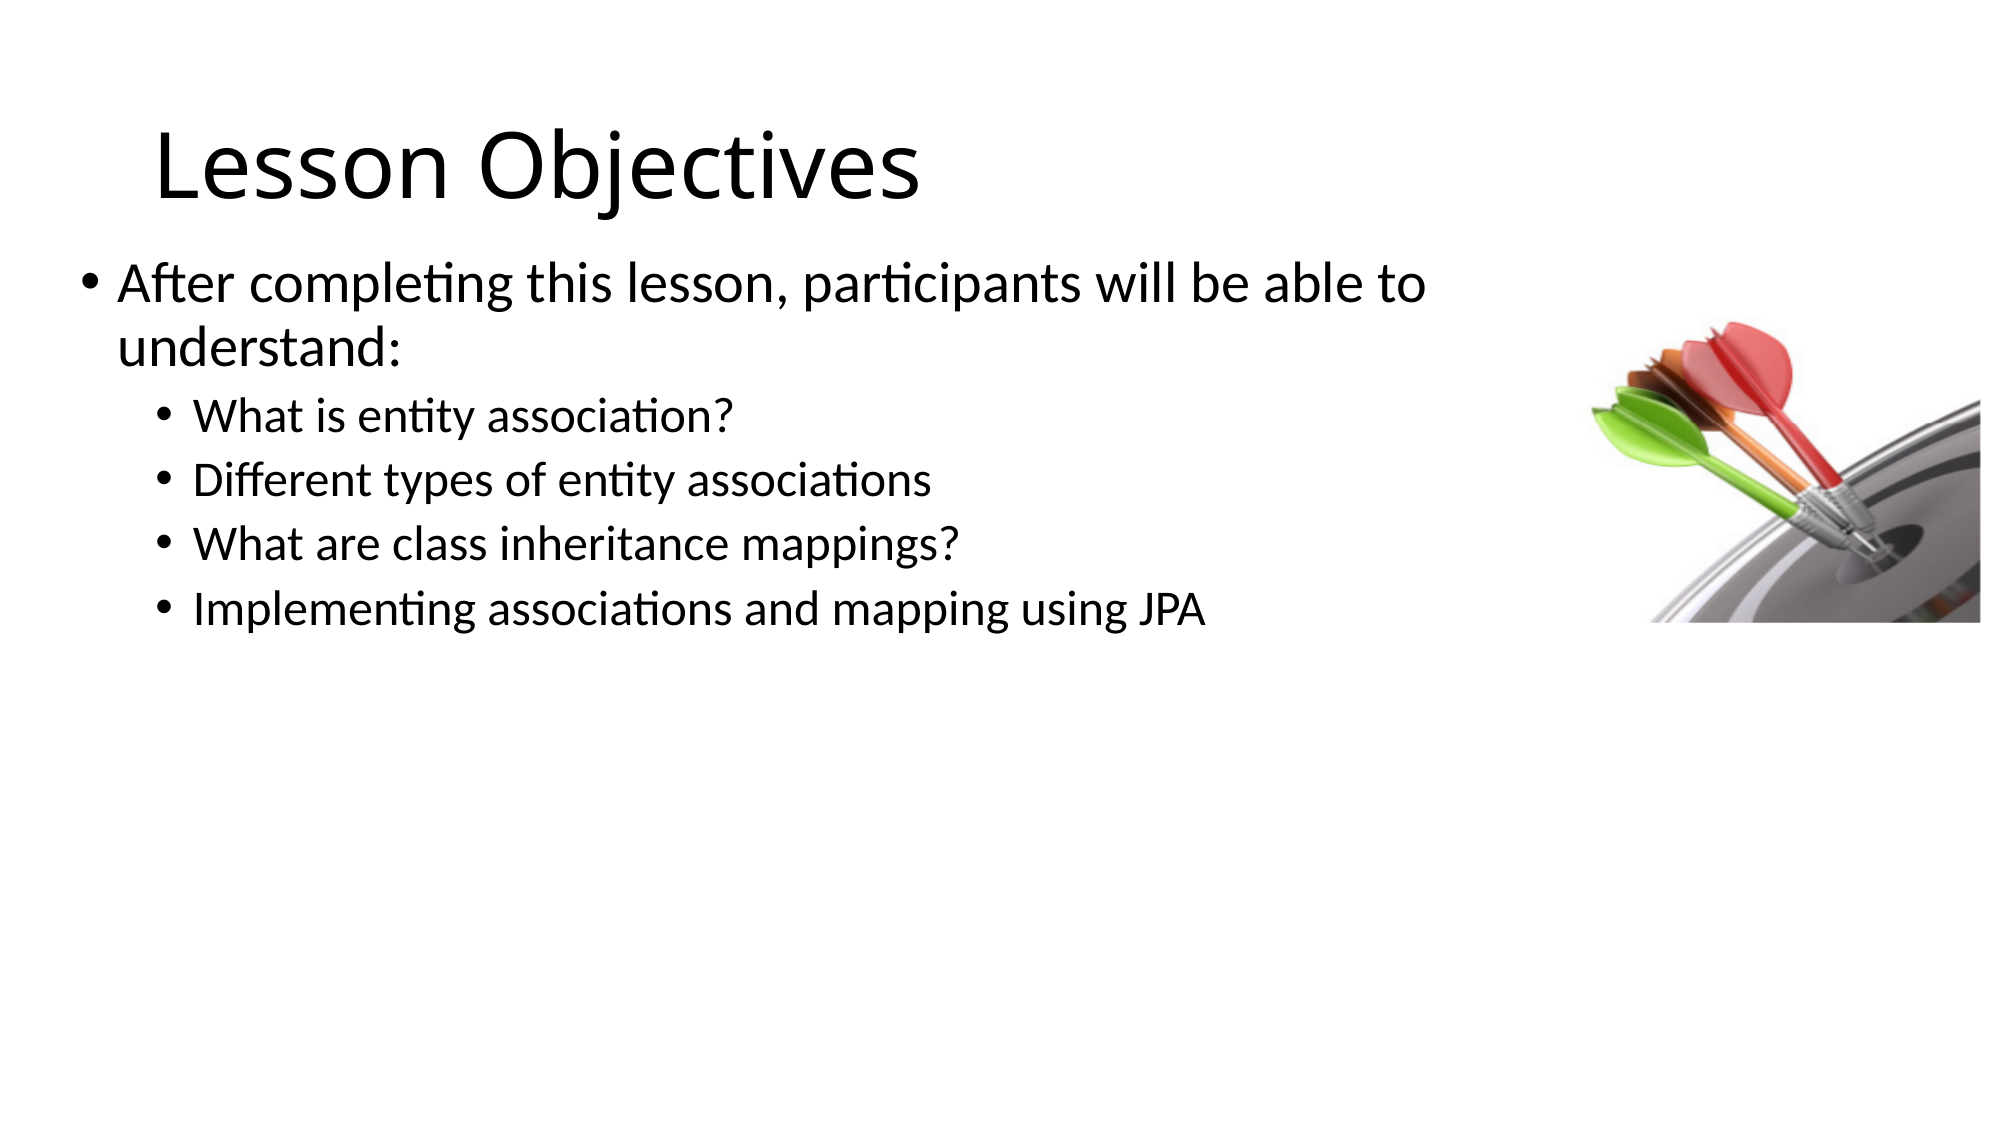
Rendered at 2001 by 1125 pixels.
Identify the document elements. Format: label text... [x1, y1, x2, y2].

list After completing this lesson, participants will be able to understand: What is entity association? Different types of entity associations What are class inheritance mappings? Implementing associations and mapping using JPA [65, 245, 1552, 1007]
title Lesson Objectives [137, 59, 1863, 278]
picture [1552, 299, 1990, 630]
